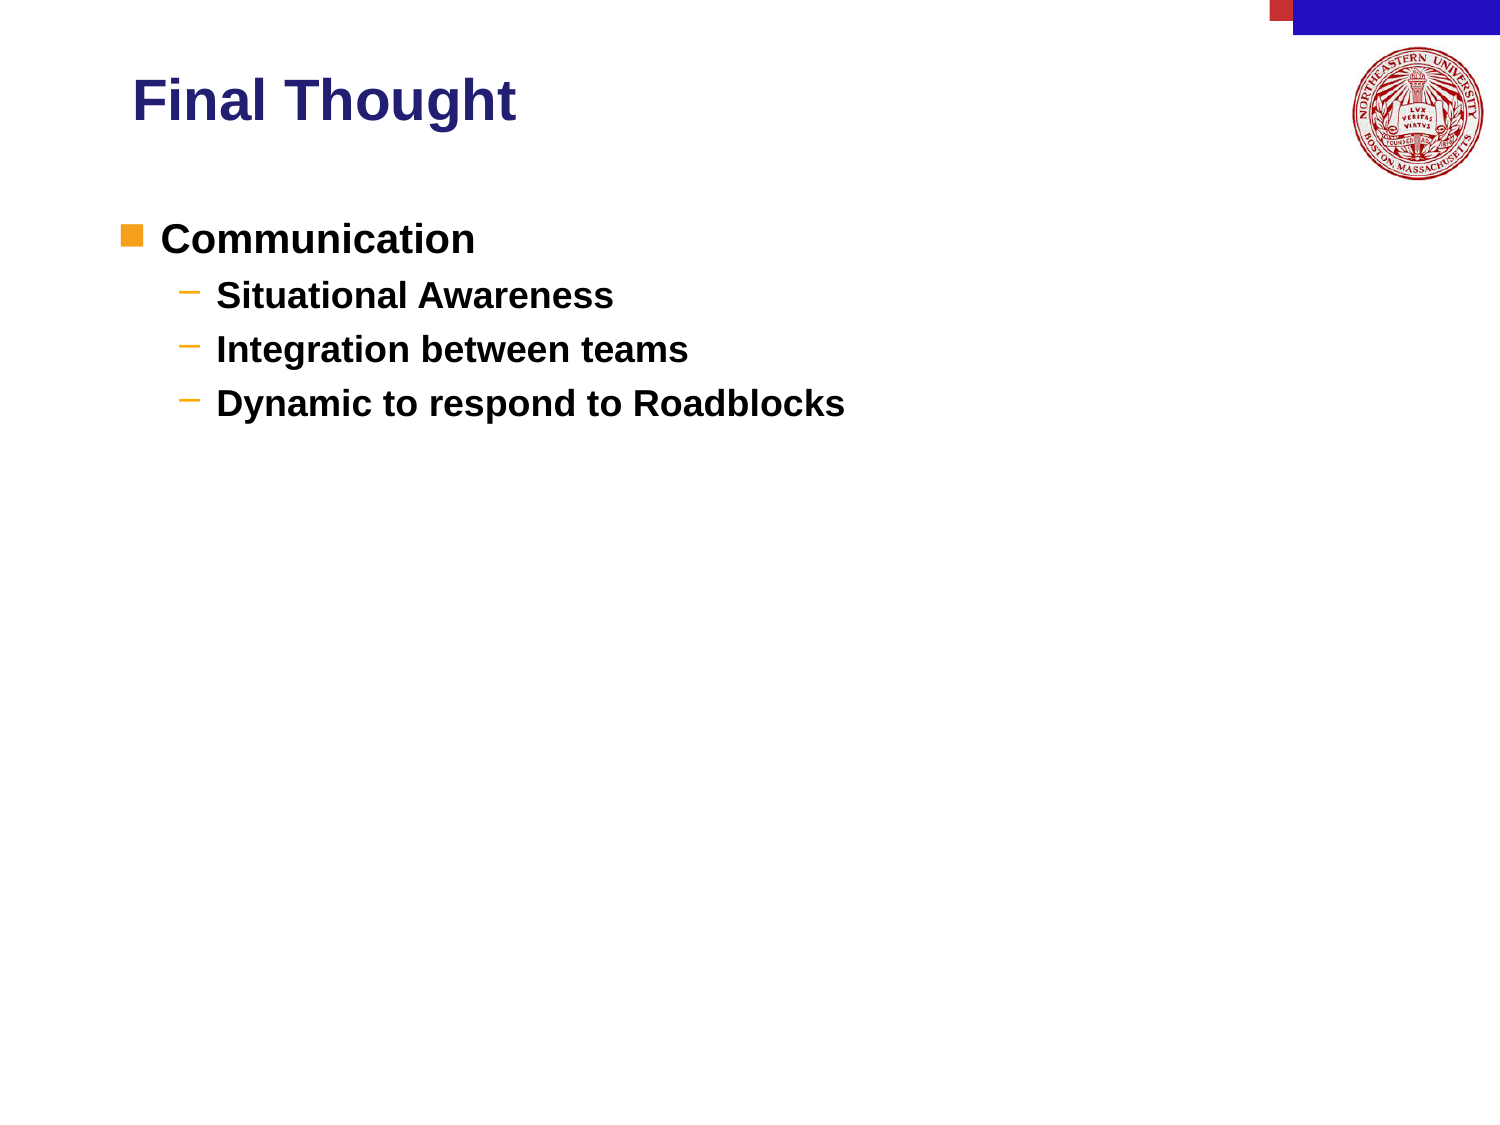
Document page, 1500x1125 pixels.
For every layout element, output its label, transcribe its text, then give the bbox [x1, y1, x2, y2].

picture [1350, 45, 1485, 181]
title Final Thought [116, 62, 1293, 151]
list Communication Situational Awareness Integration between teams Dynamic to respond to Roadblocks [108, 212, 1371, 1002]
